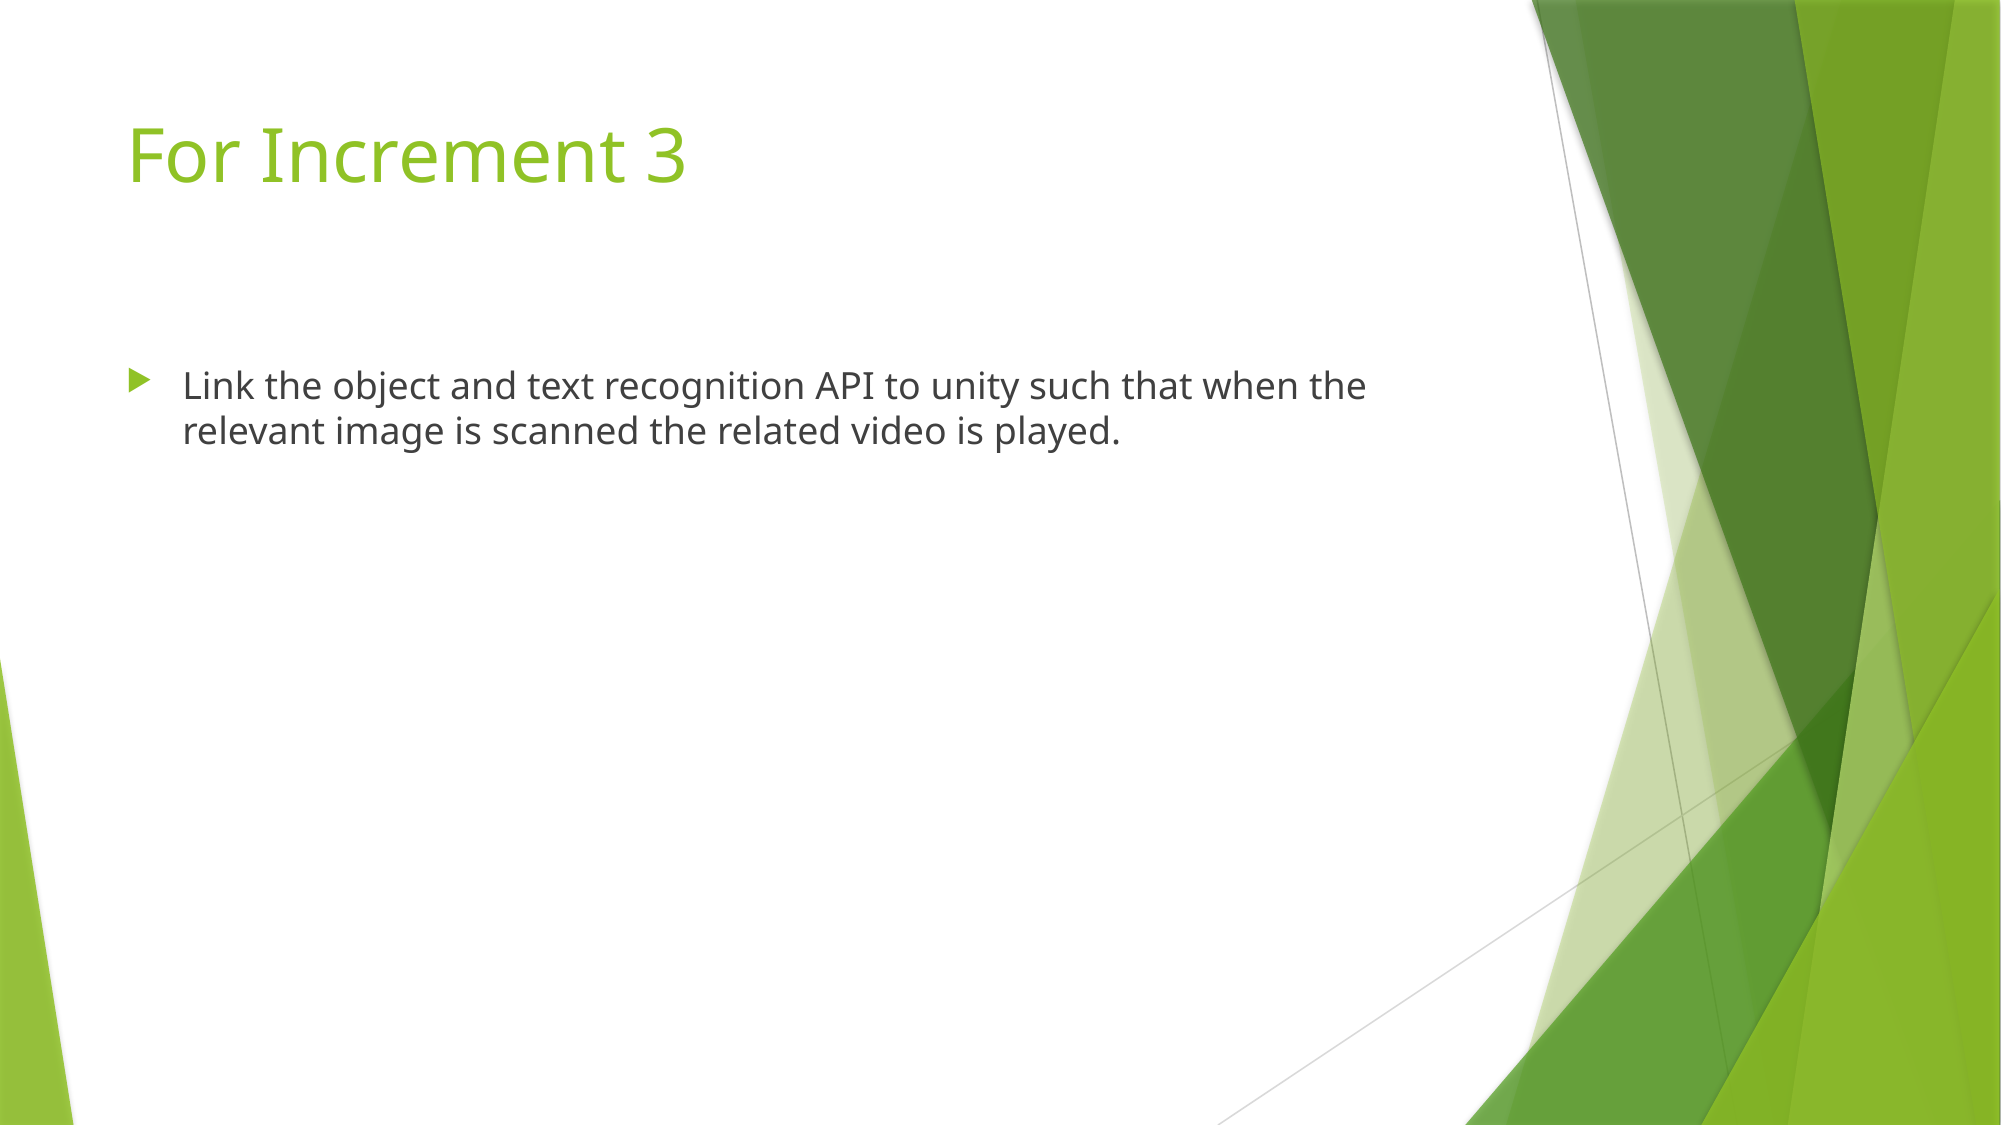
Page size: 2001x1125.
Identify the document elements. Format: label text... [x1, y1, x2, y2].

title For Increment 3 [111, 99, 1522, 317]
list Link the object and text recognition API to unity such that when the relevant image is scanned the related video is played. [111, 354, 1522, 992]
